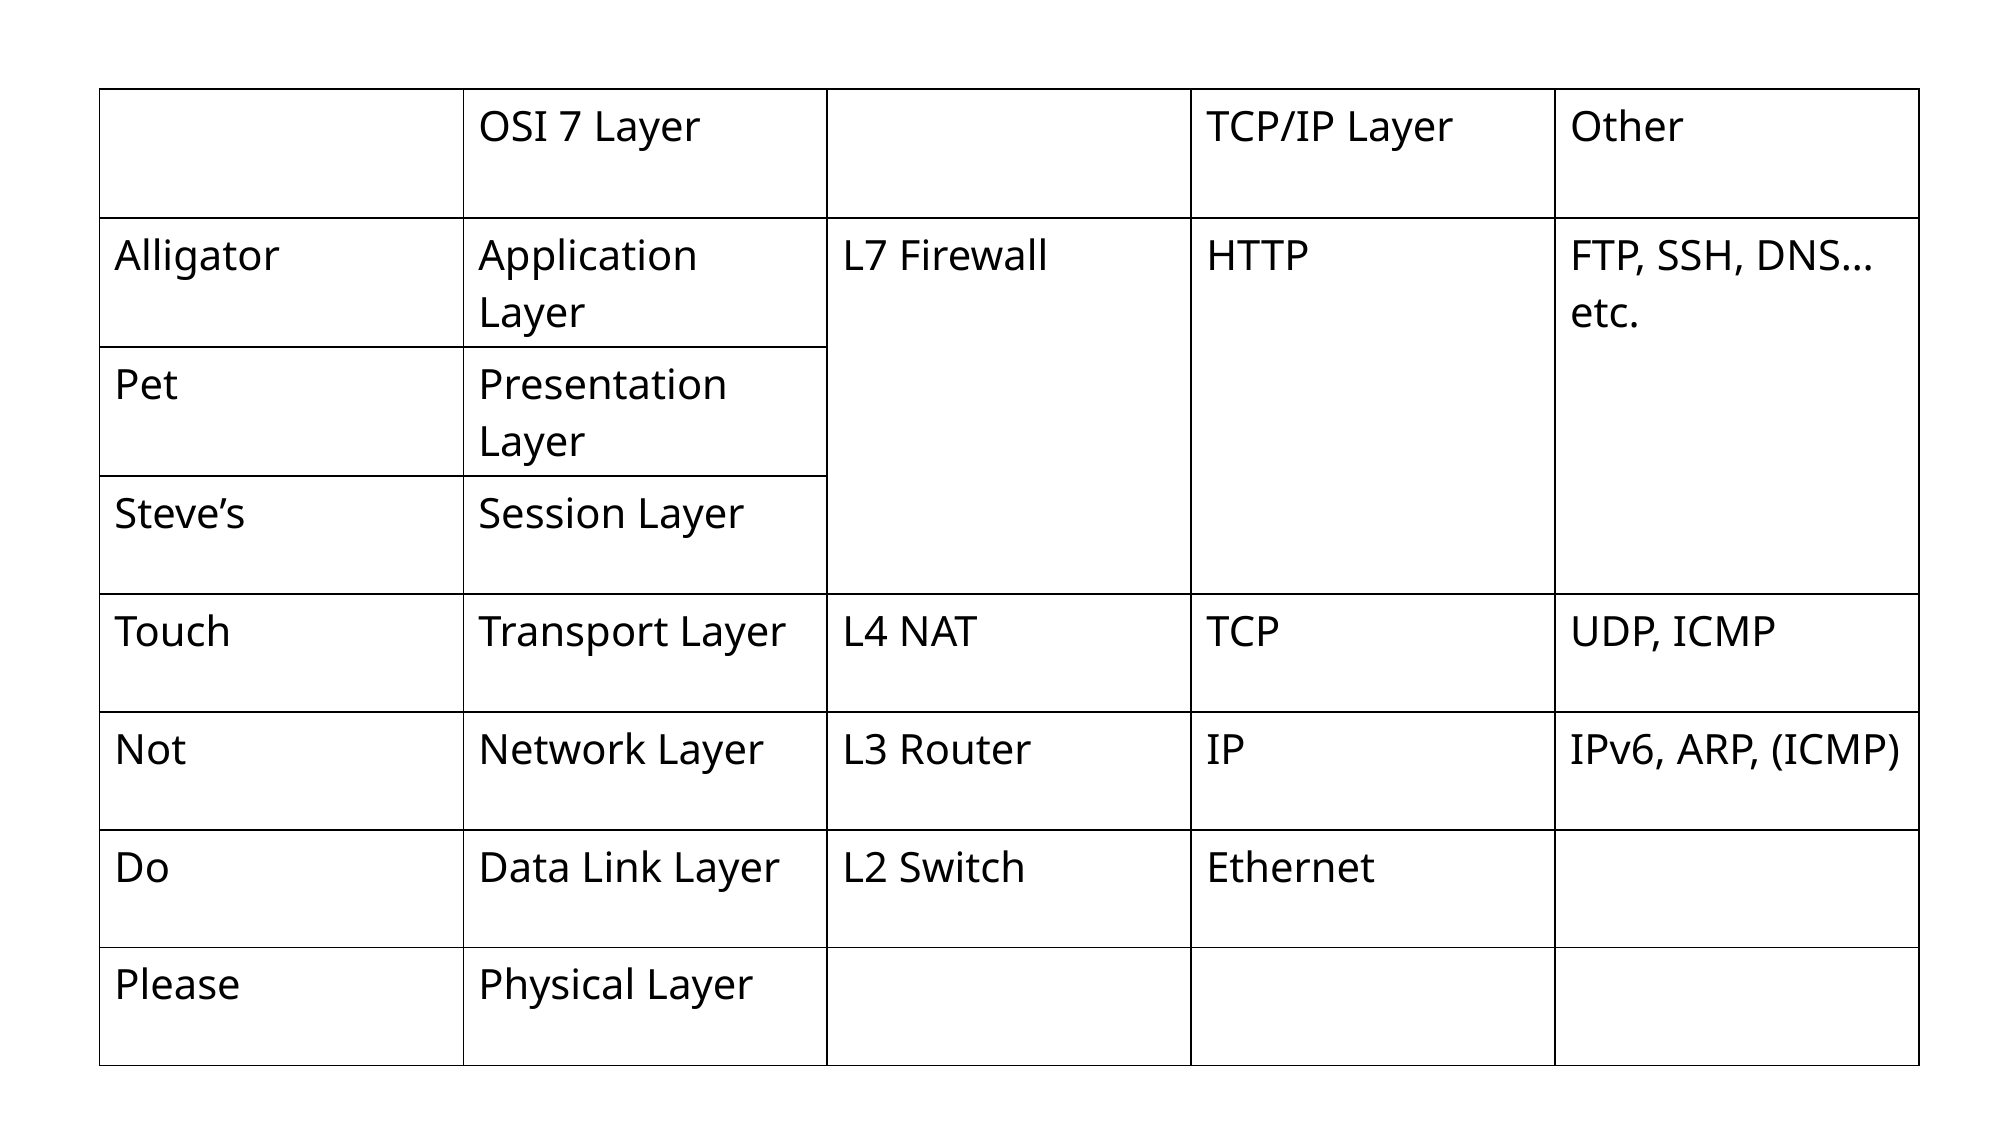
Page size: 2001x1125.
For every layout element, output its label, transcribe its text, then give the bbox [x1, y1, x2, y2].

table_header OSI 7 Layer [464, 90, 826, 217]
table_cell Alligator [100, 219, 463, 346]
table_cell [1556, 948, 1918, 1065]
table_cell Transport Layer [464, 595, 826, 711]
table_cell [1556, 831, 1918, 947]
table_cell Steve’s [100, 477, 463, 593]
table_cell L4 NAT [828, 595, 1190, 711]
table_cell Presentation Layer [464, 348, 826, 475]
table_header [100, 90, 463, 217]
table_header TCP/IP Layer [1192, 90, 1554, 217]
table_header [828, 90, 1190, 217]
table_cell FTP, SSH, DNS… etc. [1556, 219, 1918, 593]
table_cell [828, 948, 1190, 1065]
table_cell Data Link Layer [464, 831, 826, 947]
table_cell Not [100, 713, 463, 829]
table_cell L7 Firewall [828, 219, 1190, 593]
table_cell UDP, ICMP [1556, 595, 1918, 711]
table_cell Do [100, 831, 463, 947]
table_cell Touch [100, 595, 463, 711]
table_cell Session Layer [464, 477, 826, 593]
table_cell Pet [100, 348, 463, 475]
table_cell TCP [1192, 595, 1554, 711]
table_cell IPv6, ARP, (ICMP) [1556, 713, 1918, 829]
table_cell HTTP [1192, 219, 1554, 593]
table_cell [1192, 948, 1554, 1065]
table_cell Physical Layer [464, 948, 826, 1065]
table_cell Network Layer [464, 713, 826, 829]
table_cell L3 Router [828, 713, 1190, 829]
table_header Other [1556, 90, 1918, 217]
table_cell Please [100, 948, 463, 1065]
table_cell IP [1192, 713, 1554, 829]
table_cell Ethernet [1192, 831, 1554, 947]
table_cell L2 Switch [828, 831, 1190, 947]
table_cell Application Layer [464, 219, 826, 346]
